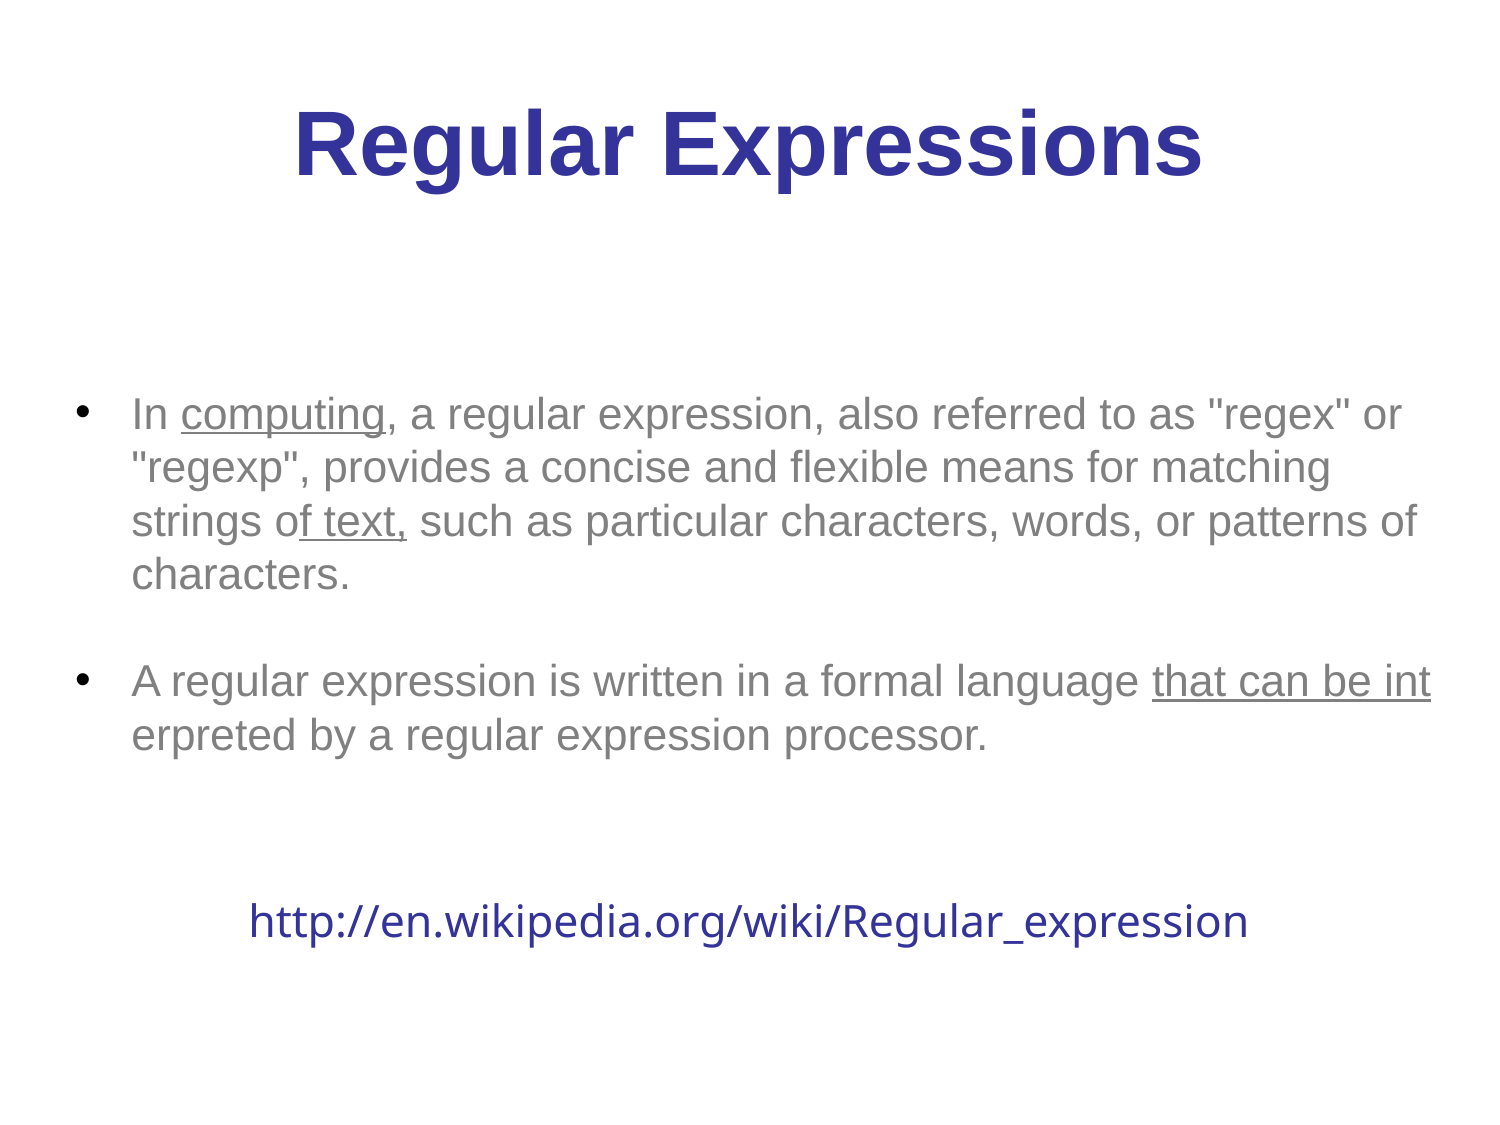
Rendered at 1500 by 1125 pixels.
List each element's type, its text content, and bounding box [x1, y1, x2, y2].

text_box In computing, a regular expression, also referred to as "regex" or "regexp", provides a concise and flexible means for matching strings of text, such as particular characters, words, or patterns of characters. A regular expression is written in a formal language that can be interpreted by a regular expression processor. [75, 412, 1459, 732]
text_box http://en.wikipedia.org/wiki/Regular_expression [248, 893, 1250, 947]
title Regular Expressions [75, 45, 1425, 233]
